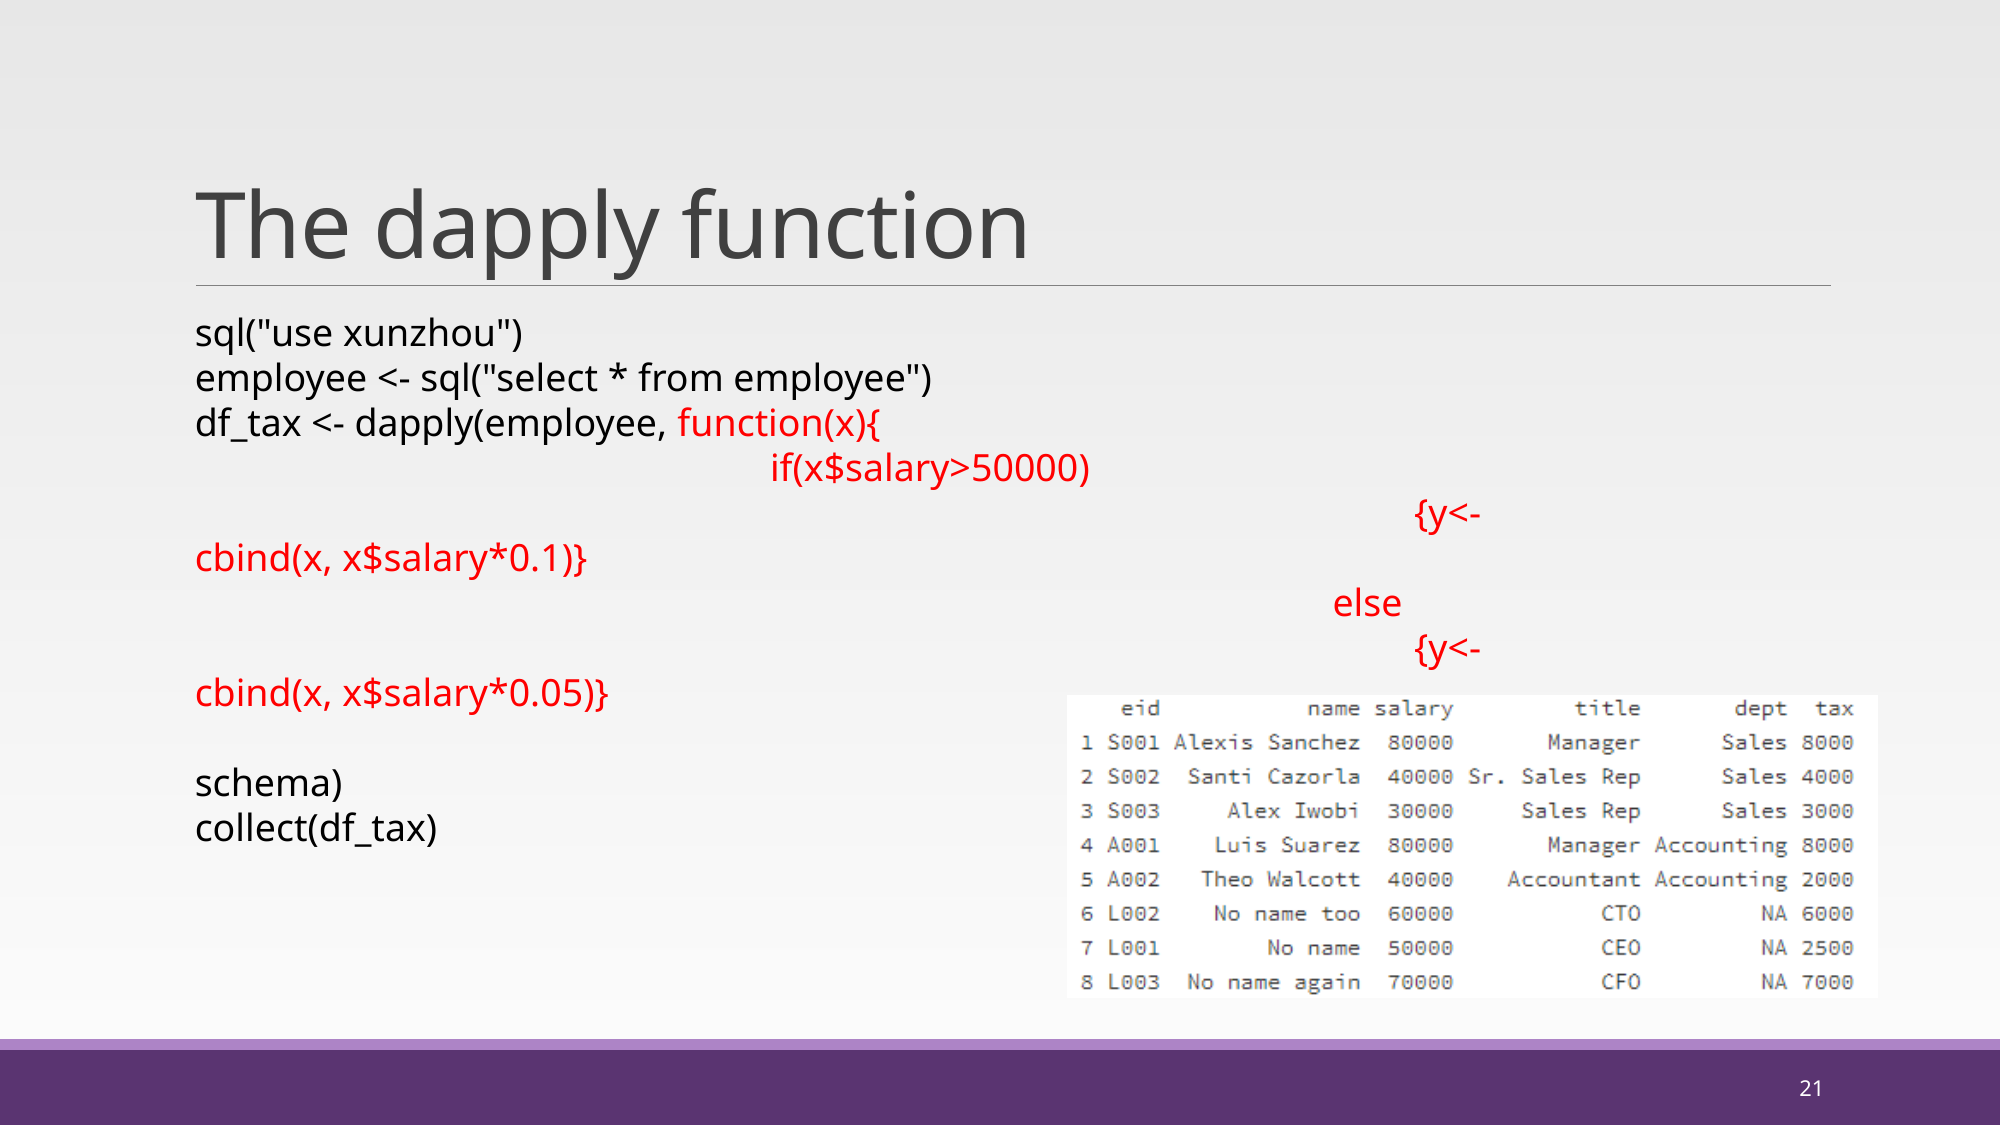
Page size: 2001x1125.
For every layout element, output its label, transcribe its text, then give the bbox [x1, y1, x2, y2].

title The dapply function [180, 47, 1830, 285]
slide_number 21 [1624, 1059, 1840, 1120]
picture [1067, 694, 1878, 998]
text_box sql("use xunzhou") employee <- sql("select * from employee") df_tax <- dapply(employee, function(x){ if(x$salary>50000) {y<-cbind(x, x$salary*0.1)} else {y<-cbind(x, x$salary*0.05)} }, schema) collect(df_tax) [179, 301, 1548, 902]
